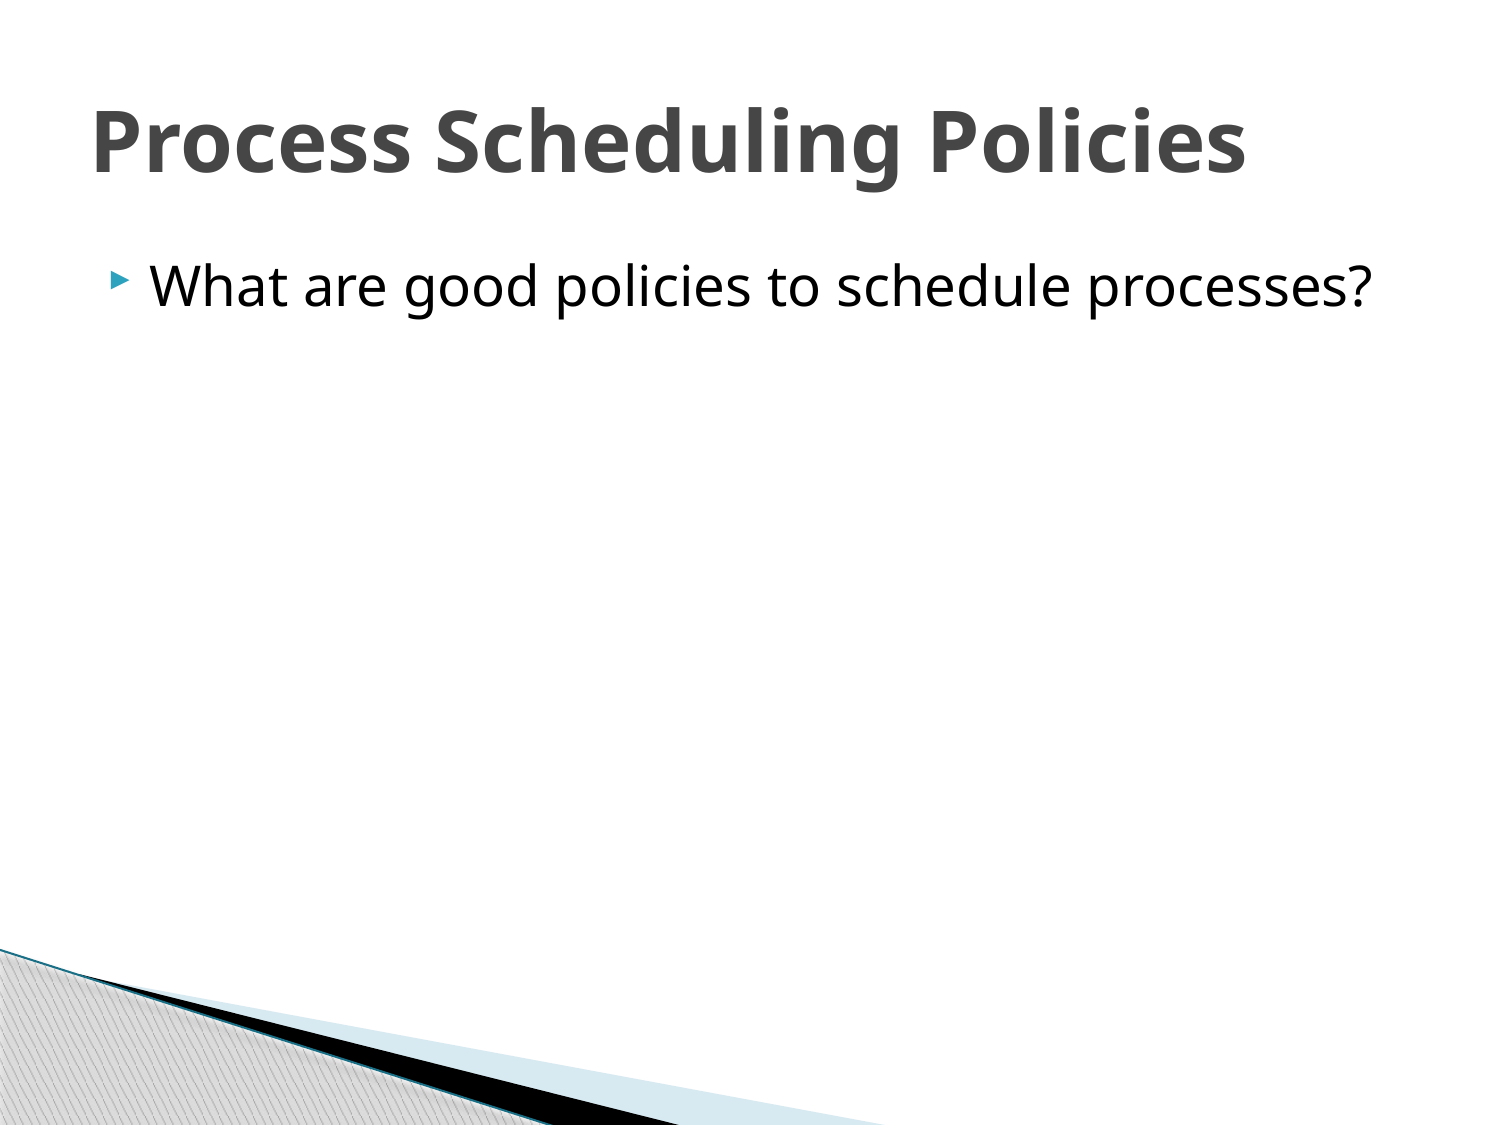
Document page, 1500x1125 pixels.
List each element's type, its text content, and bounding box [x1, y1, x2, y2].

title Process Scheduling Policies [75, 45, 1425, 233]
list What are good policies to schedule processes? [75, 243, 1425, 986]
